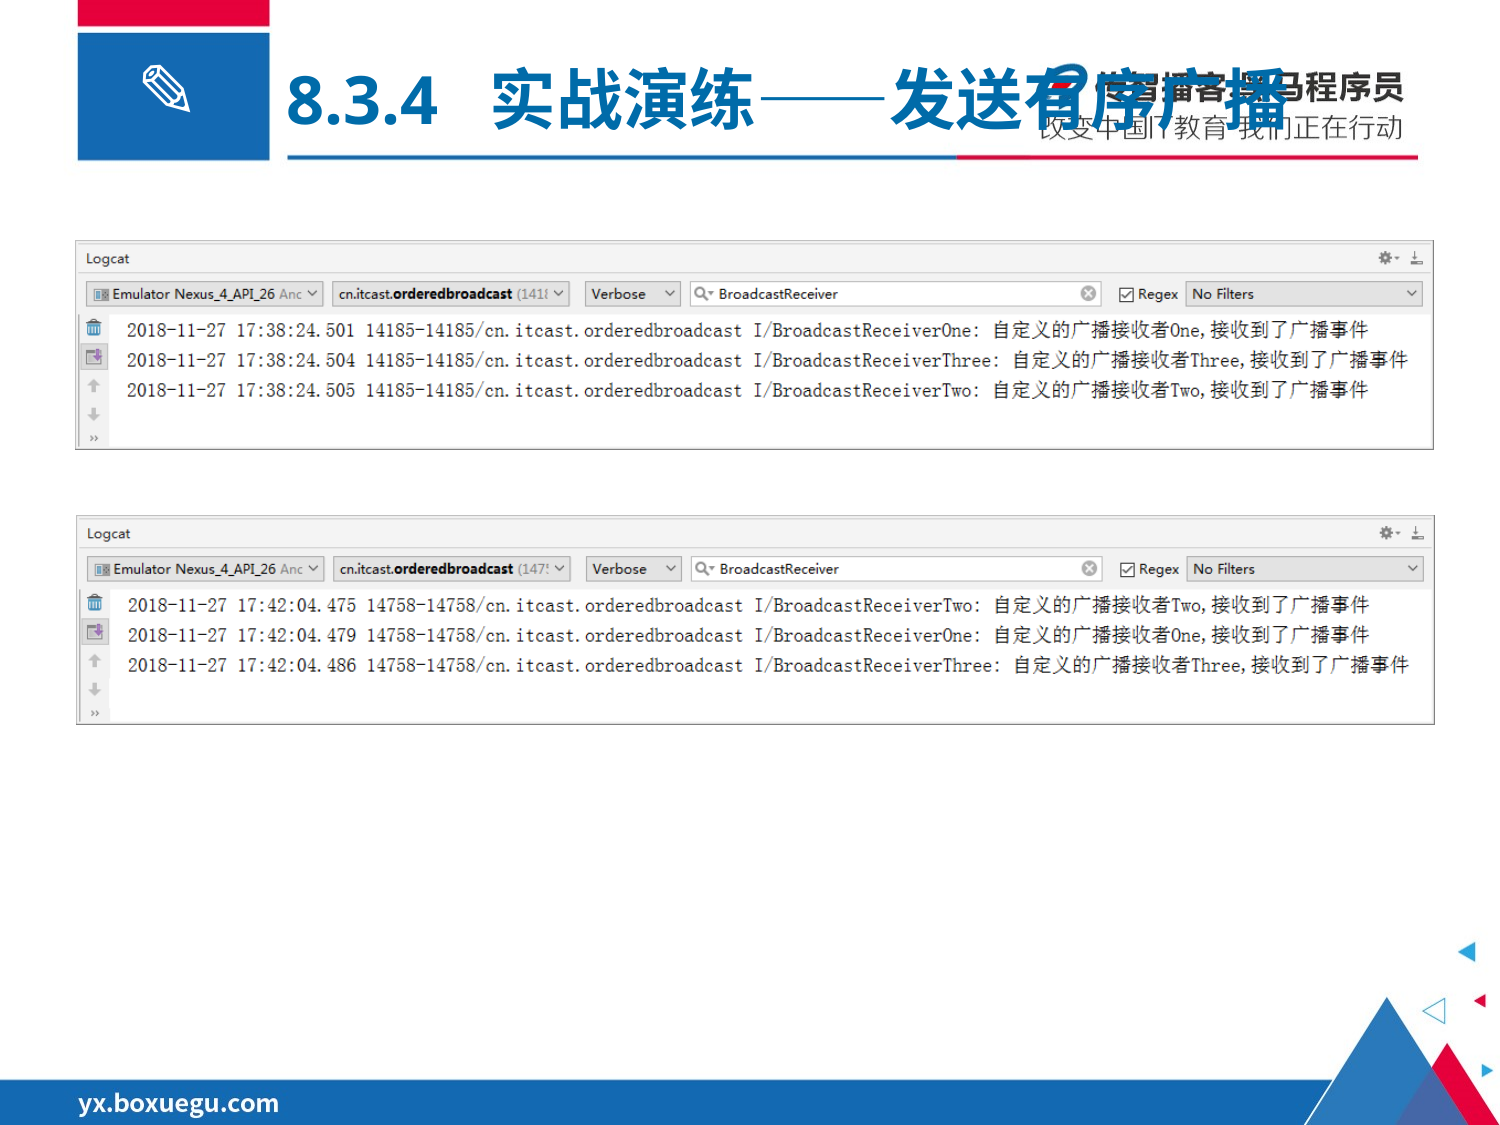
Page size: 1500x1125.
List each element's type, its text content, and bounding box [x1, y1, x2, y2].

text_box [41, 151, 951, 244]
text_box 8.3.4 实战演练——发送有序广播 [271, 35, 1412, 161]
picture [0, 0, 1500, 1125]
